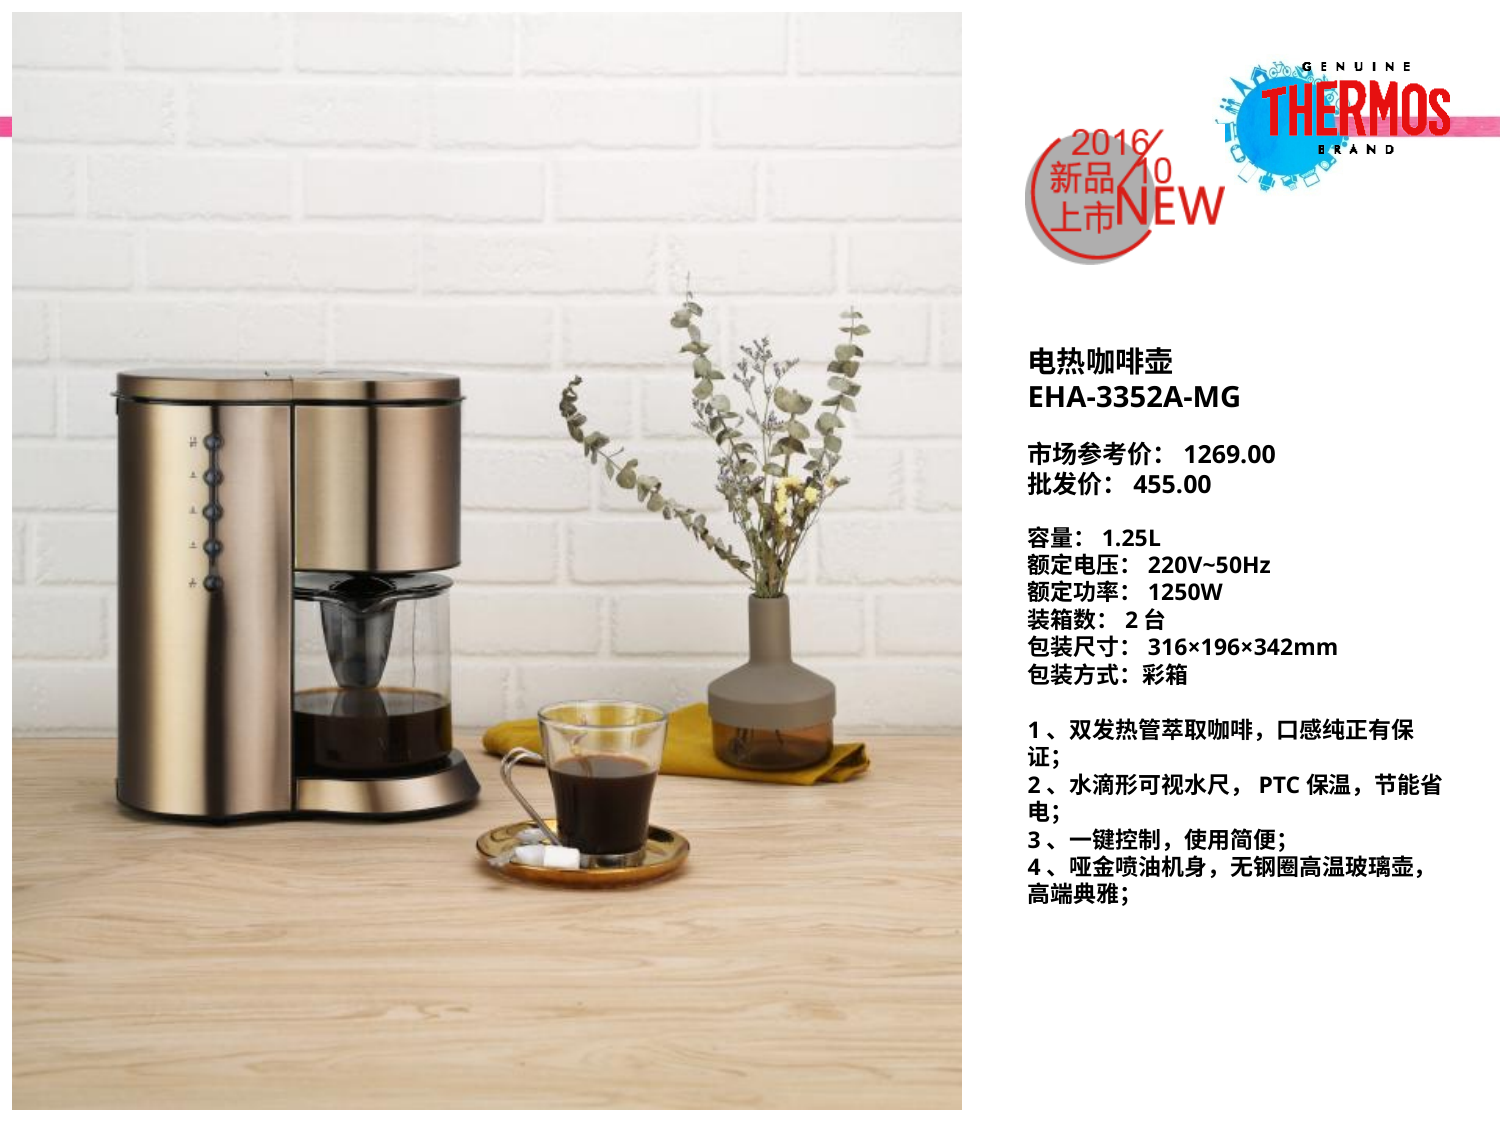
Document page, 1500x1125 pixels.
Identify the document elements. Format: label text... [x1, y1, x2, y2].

text_box 电热咖啡壶 EHA-3352A-MG 市场参考价：1269.00 批发价：455.00 容量：1.25L 额定电压：220V~50Hz 额定功率：1250W 装箱数：2台 包装尺寸：316×196×342mm 包装方式：彩箱 1、双发热管萃取咖啡，口感纯正有保证； 2、水滴形可视水尺，PTC保温，节能省电； 3、一键控制，使用简便； 4、哑金喷油机身，无钢圈高温玻璃壶，高端典雅； [1012, 335, 1462, 915]
picture [0, 0, 1500, 1125]
